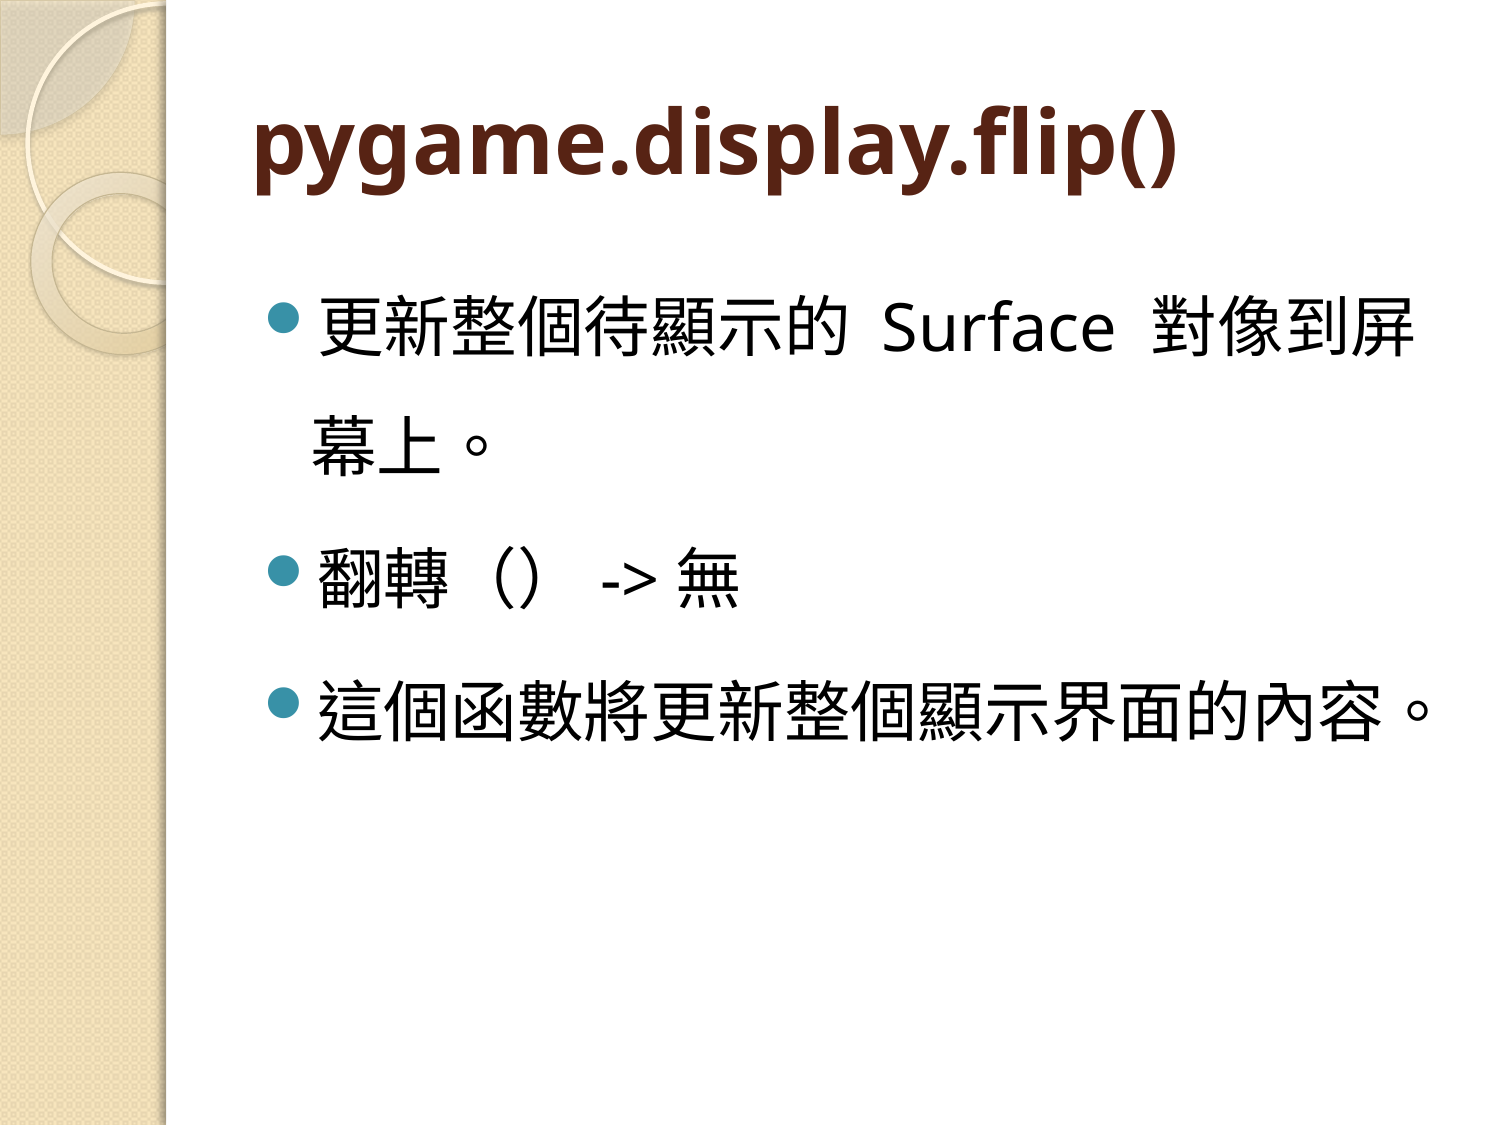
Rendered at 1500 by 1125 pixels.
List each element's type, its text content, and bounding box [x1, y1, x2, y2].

title pygame.display.flip() [235, 45, 1466, 233]
list 更新整個待顯示的 Surface 對像到屏幕上。 翻轉（）->無 這個函數將更新整個顯示界面的內容。 [235, 237, 1466, 1025]
